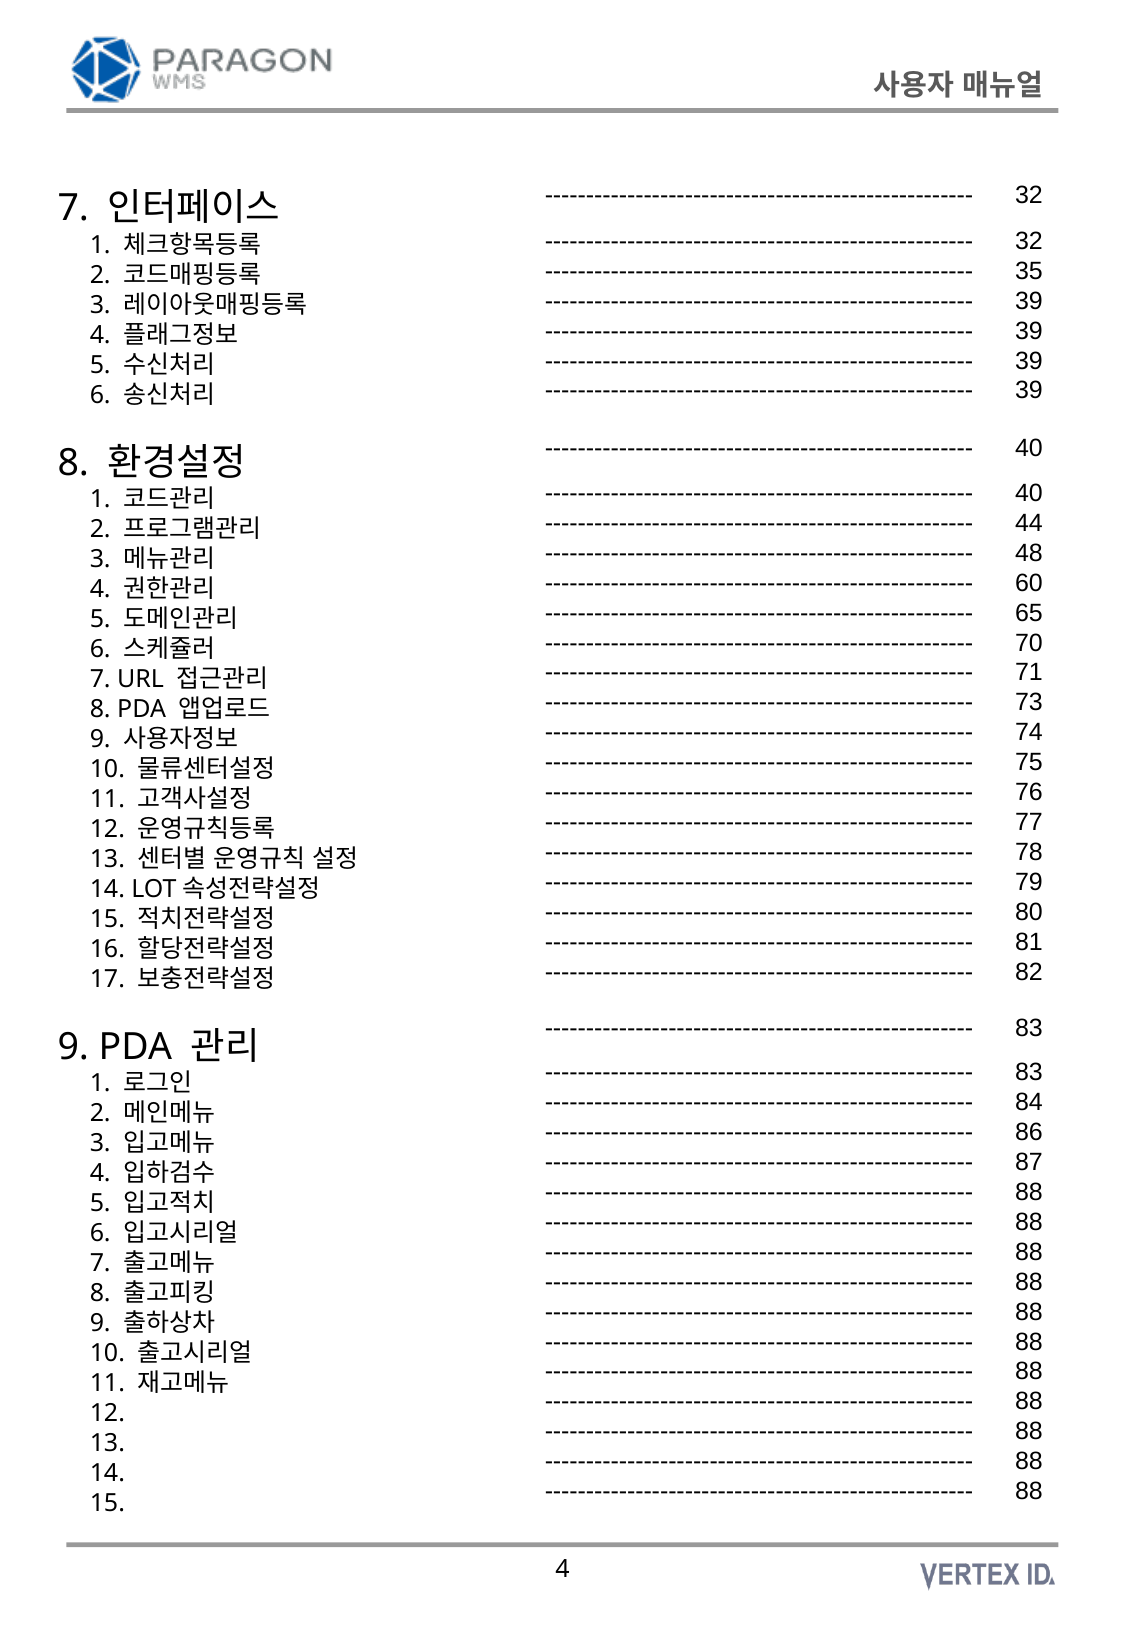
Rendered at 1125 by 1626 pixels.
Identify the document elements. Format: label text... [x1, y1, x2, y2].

text_box ---------------------------------------------------- 83 ---------------------------------------------------- 84 ---------------------------------------------------- 86 ---------------------------------------------------- 87 ---------------------------------------------------- 88 ---------------------------------------------------- 88 ---------------------------------------------------- 88 ---------------------------------------------------- 88 ---------------------------------------------------- 88 ---------------------------------------------------- 88 ---------------------------------------------------- 88 ---------------------------------------------------- 88 ---------------------------------------------------- 88 ---------------------------------------------------- 88 ---------------------------------------------------- 88 [408, 1048, 1059, 1512]
text_box ---------------------------------------------------- 32 [408, 171, 1059, 216]
text_box ---------------------------------------------------- 32 ---------------------------------------------------- 35 ---------------------------------------------------- 39 ---------------------------------------------------- 39 ---------------------------------------------------- 39 ---------------------------------------------------- 39 [408, 216, 1059, 412]
text_box ---------------------------------------------------- 40 [408, 423, 1059, 468]
text_box 7. 인터페이스 1. 체크항목등록 2. 코드매핑등록 3. 레이아웃매핑등록 4. 플래그정보 5. 수신처리 6. 송신처리 8. 환경설정 1. 코드관리 2. 프로그램관리 3. 메뉴관리 4. 권한관리 5. 도메인관리 6. 스케쥴러 7. URL 접근관리 8. PDA 앱업로드 9. 사용자정보 10. 물류센터설정 11. 고객사설정 12. 운영규칙등록 13. 센터별 운영규칙 설정 14. LOT속성전략설정 15. 적치전략설정 16. 할당전략설정 17. 보충전략설정 9. PDA 관리 1. 로그인 2. 메인메뉴 3. 입고메뉴 4. 입하검수 5. 입고적치 6. 입고시리얼 7. 출고메뉴 8. 출고피킹 9. 출하상차 10. 출고시리얼 11. 재고메뉴 12. 13. 14. 15. [42, 175, 427, 1524]
text_box ---------------------------------------------------- 83 [408, 1003, 1059, 1048]
text_box ---------------------------------------------------- 40 ---------------------------------------------------- 44 ---------------------------------------------------- 48 ---------------------------------------------------- 60 ---------------------------------------------------- 65 ---------------------------------------------------- 70 ---------------------------------------------------- 71 ---------------------------------------------------- 73 ---------------------------------------------------- 74 ---------------------------------------------------- 75 ---------------------------------------------------- 76 ---------------------------------------------------- 77 ---------------------------------------------------- 78 ---------------------------------------------------- 79 ---------------------------------------------------- 80 ---------------------------------------------------- 81 ---------------------------------------------------- 82 [408, 468, 1059, 993]
picture [66, 35, 340, 106]
